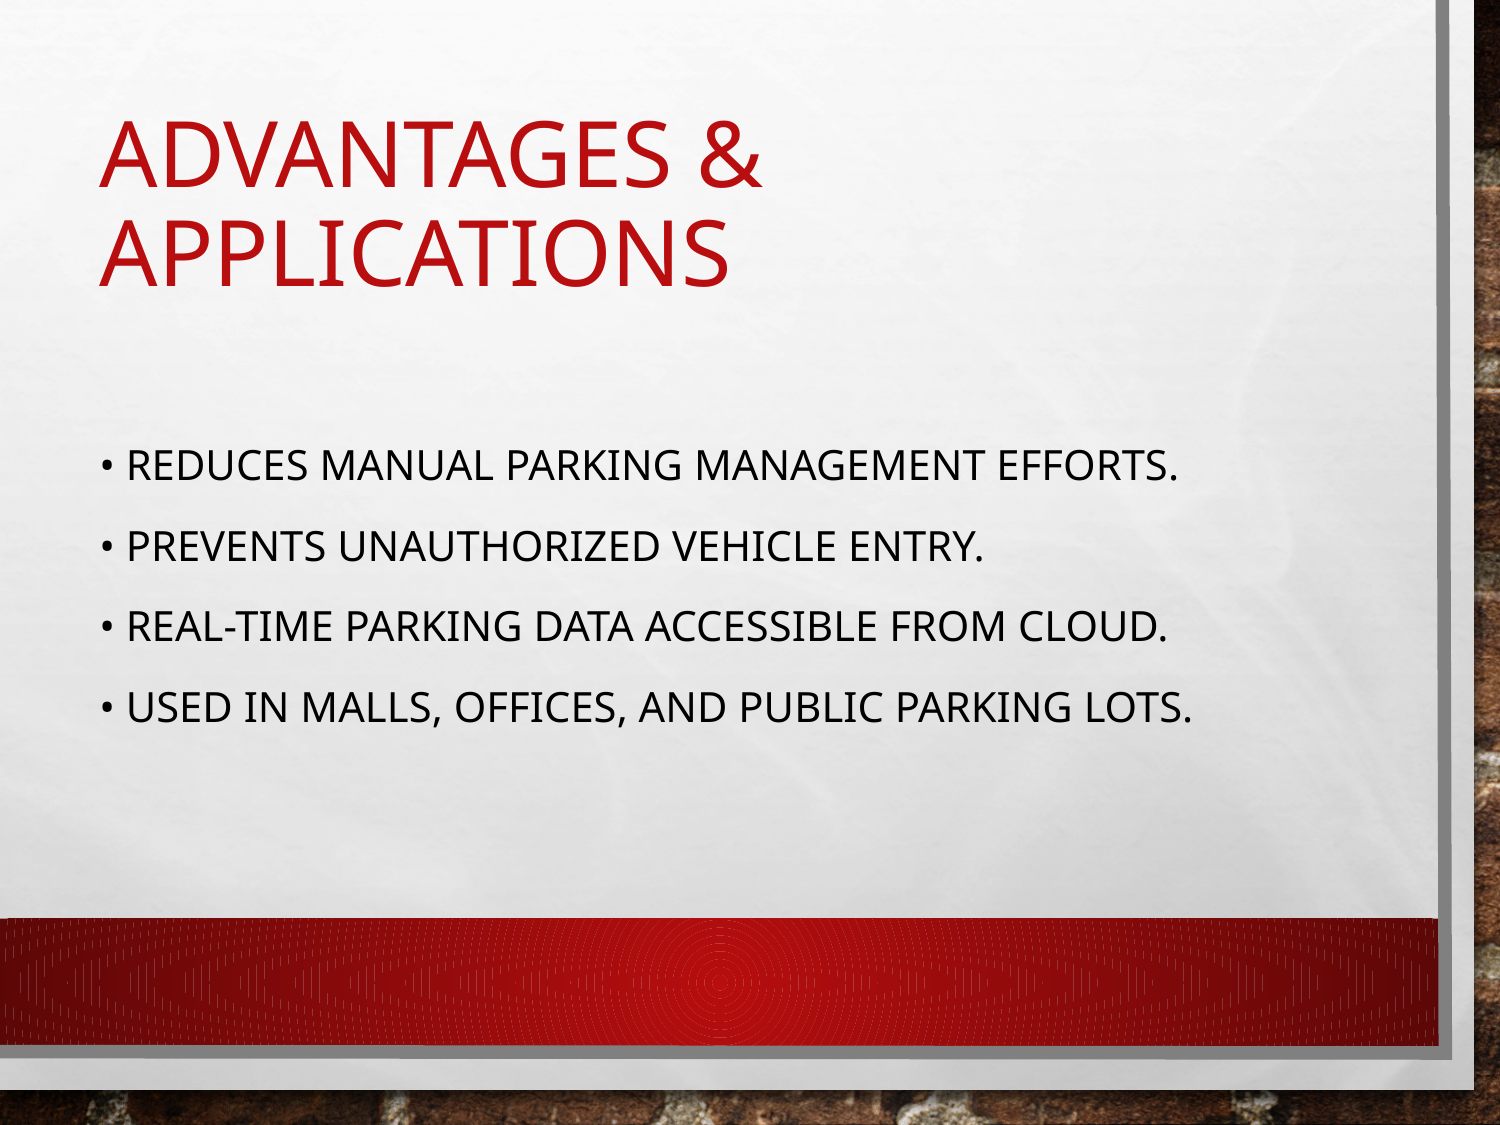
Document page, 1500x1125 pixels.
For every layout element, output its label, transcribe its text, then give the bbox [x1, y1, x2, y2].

picture [0, 0, 1500, 1125]
title Advantages & Applications [84, 112, 1364, 302]
list • Reduces manual parking management efforts. • Prevents unauthorized vehicle entry. • Real-time parking data accessible from cloud. • Used in malls, offices, and public parking lots. [84, 308, 1364, 852]
